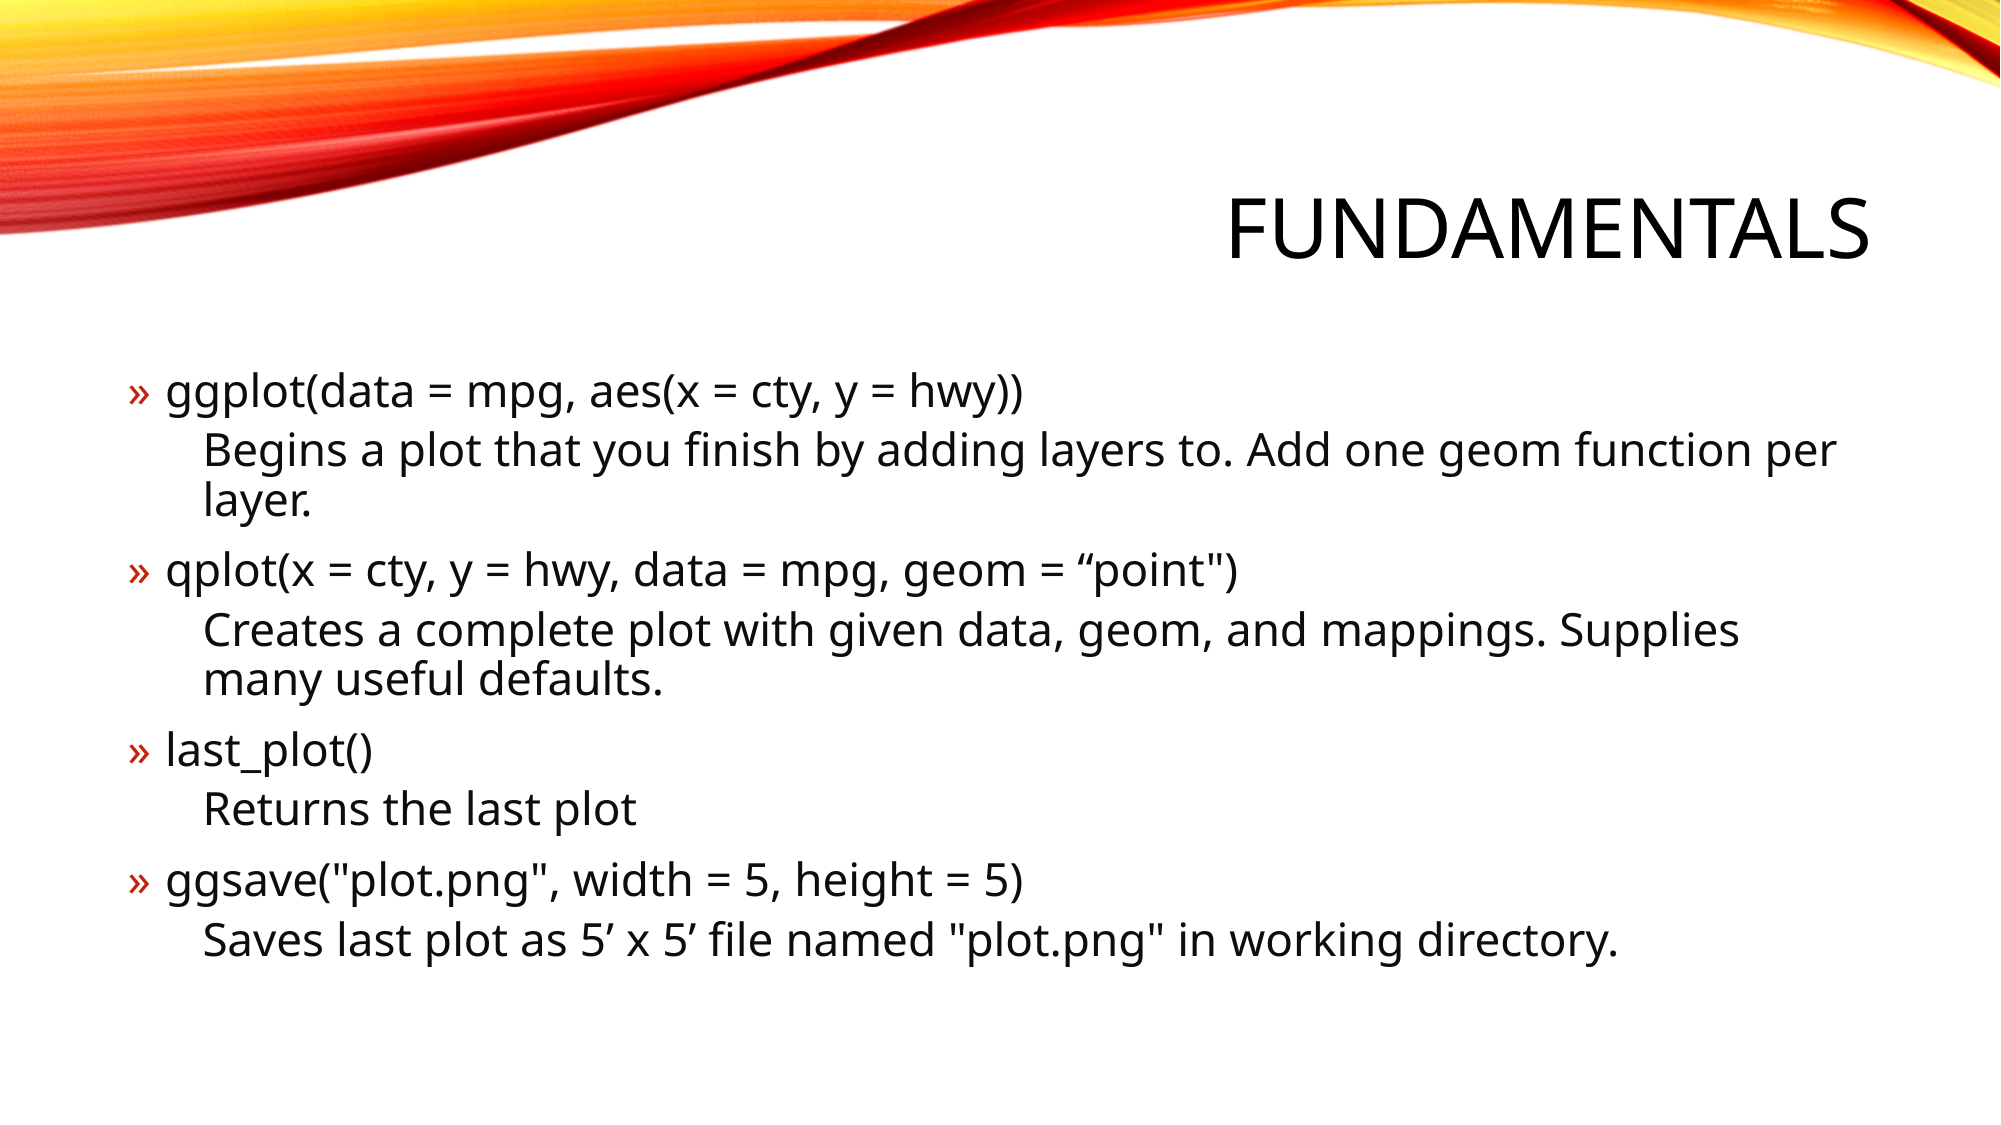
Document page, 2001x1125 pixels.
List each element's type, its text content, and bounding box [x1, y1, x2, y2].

picture [0, 0, 2000, 237]
list ggplot(data = mpg, aes(x = cty, y = hwy)) Begins a plot that you finish by adding layers to. Add one geom function per layer. qplot(x = cty, y = hwy, data = mpg, geom = “point") Creates a complete plot with given data, geom, and mappings. Supplies many useful defaults. last_plot() Returns the last plot ggsave("plot.png", width = 5, height = 5) Saves last plot as 5’ x 5’ file named "plot.png" in working directory. [112, 360, 1888, 1021]
title Fundamentals [474, 125, 1888, 338]
